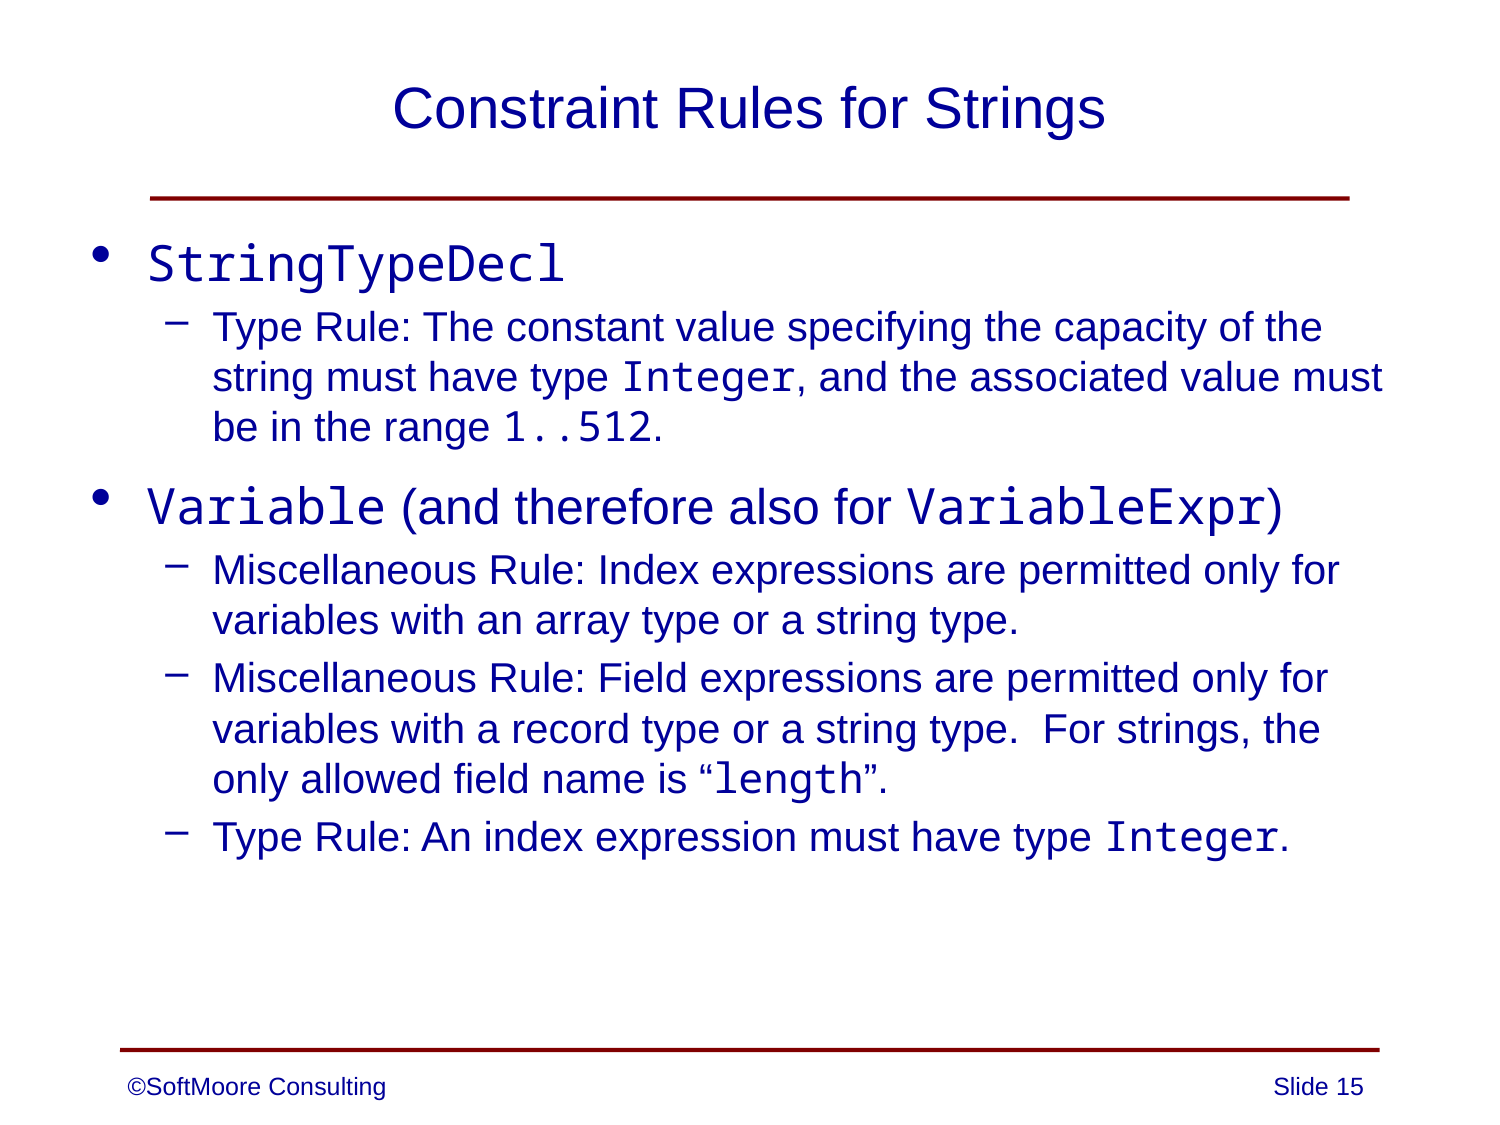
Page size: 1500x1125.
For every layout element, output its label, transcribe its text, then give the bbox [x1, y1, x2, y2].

title Constraint Rules for Strings [149, 22, 1350, 188]
list StringTypeDecl Type Rule: The constant value specifying the capacity of the string must have type Integer, and the associated value must be in the range 1..512. Variable (and therefore also for VariableExpr) Miscellaneous Rule: Index expressions are permitted only for variables with an array type or a string type. Miscellaneous Rule: Field expressions are permitted only for variables with a record type or a string type. For strings, the only allowed field name is “length”. Type Rule: An index expression must have type Integer. [74, 223, 1425, 1034]
slide_number Slide 15 [1078, 1061, 1380, 1109]
footer ©SoftMoore Consulting [111, 1061, 563, 1109]
